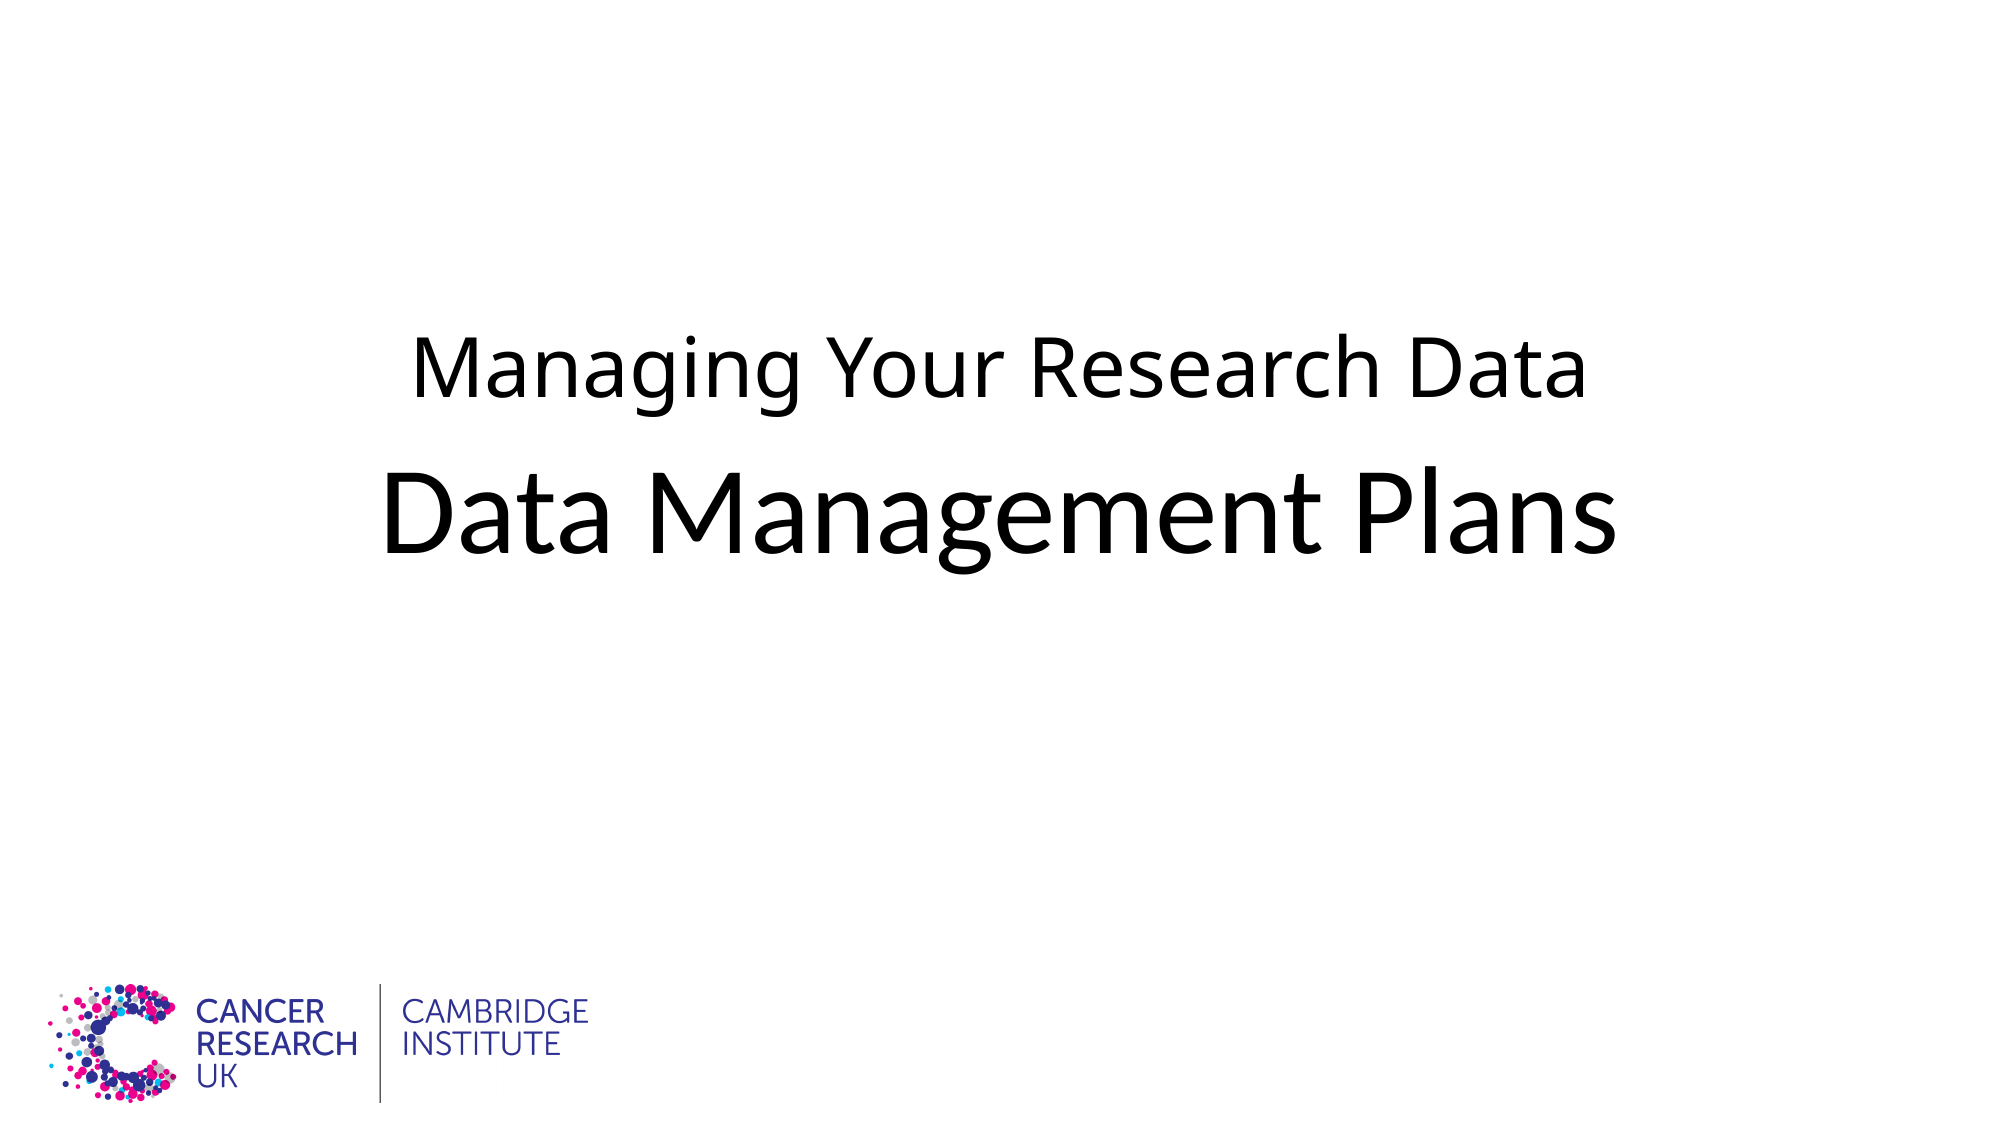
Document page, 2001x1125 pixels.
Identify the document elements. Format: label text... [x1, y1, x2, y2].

subtitle Data Management Plans [249, 437, 1750, 623]
title Managing Your Research Data [249, 249, 1750, 423]
picture [48, 984, 588, 1103]
